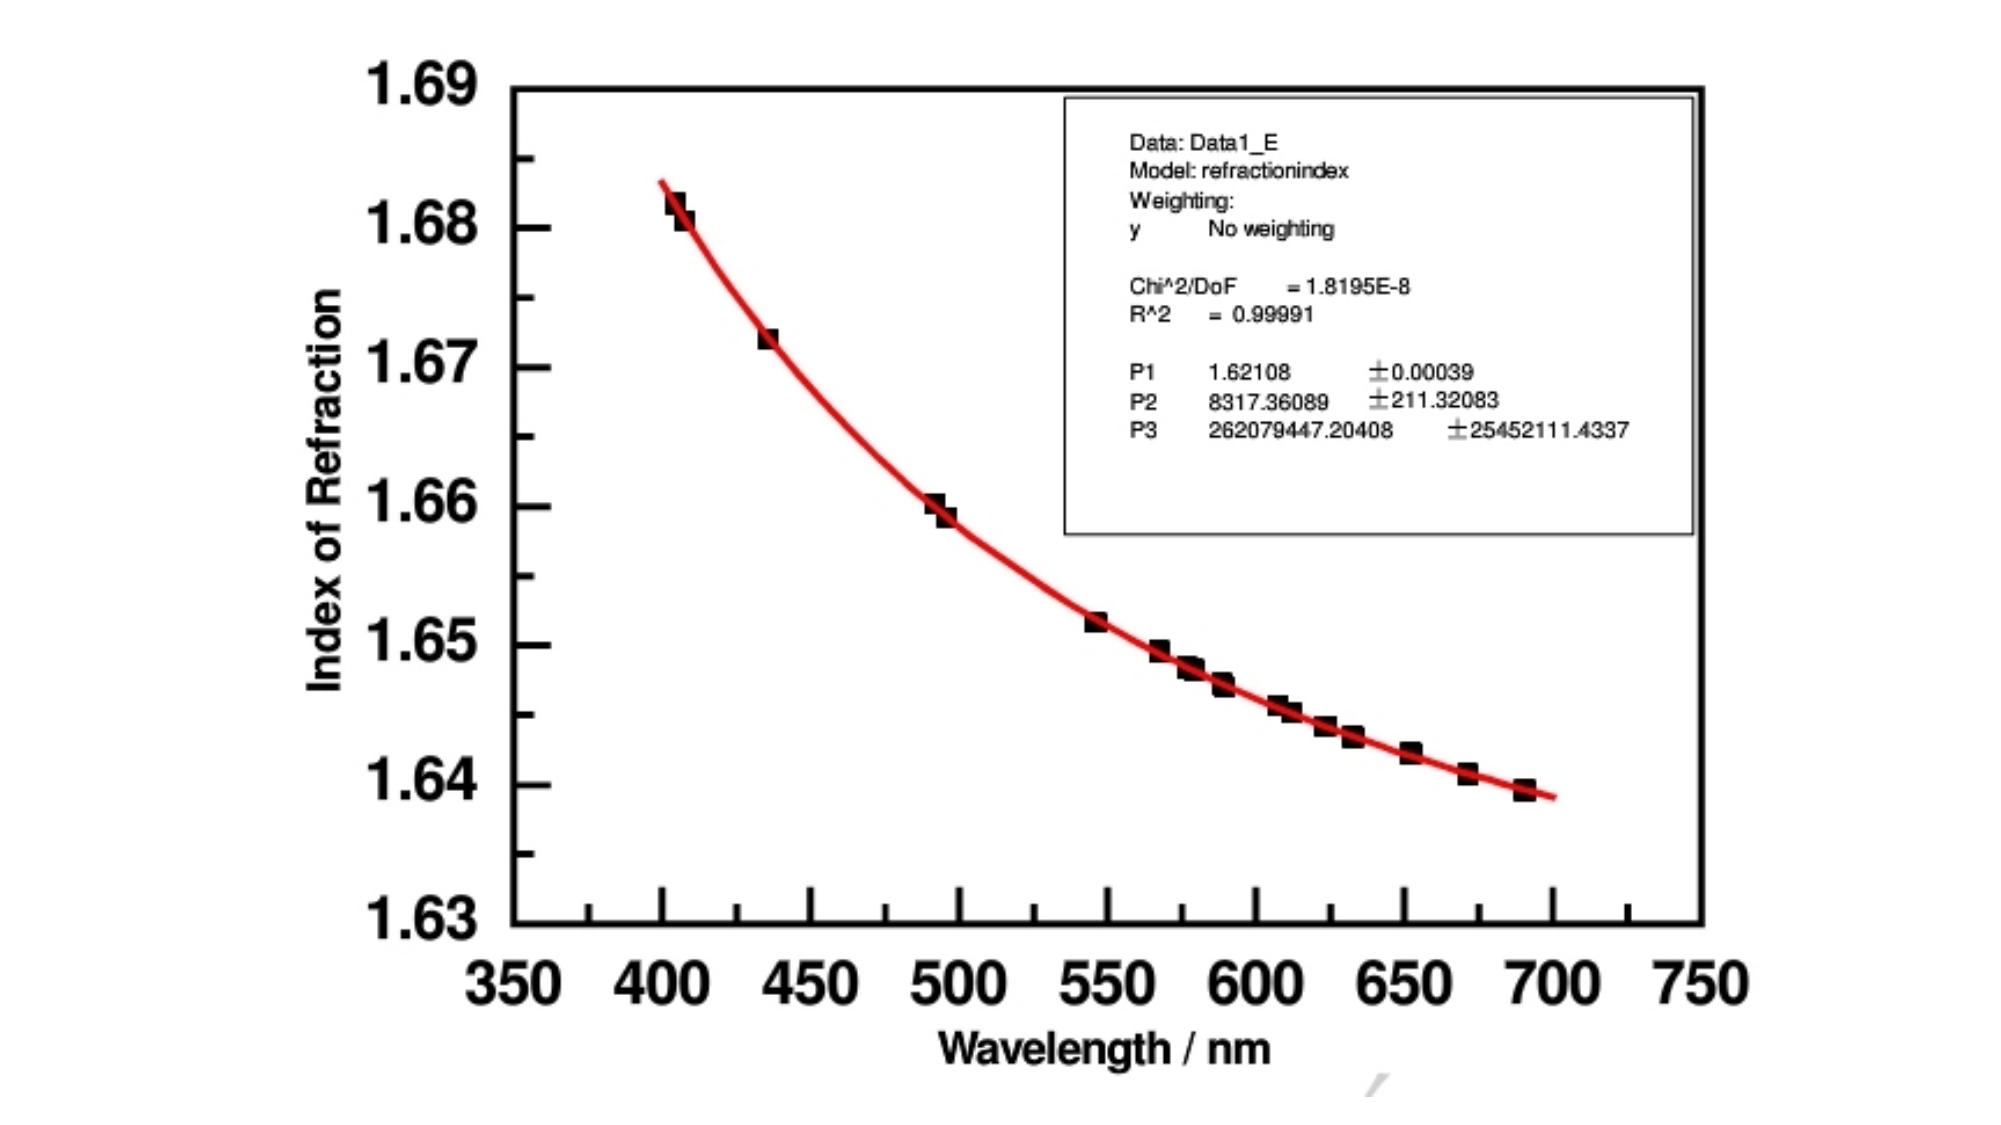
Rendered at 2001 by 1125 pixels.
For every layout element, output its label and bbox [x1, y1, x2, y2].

picture [281, 28, 1822, 1097]
